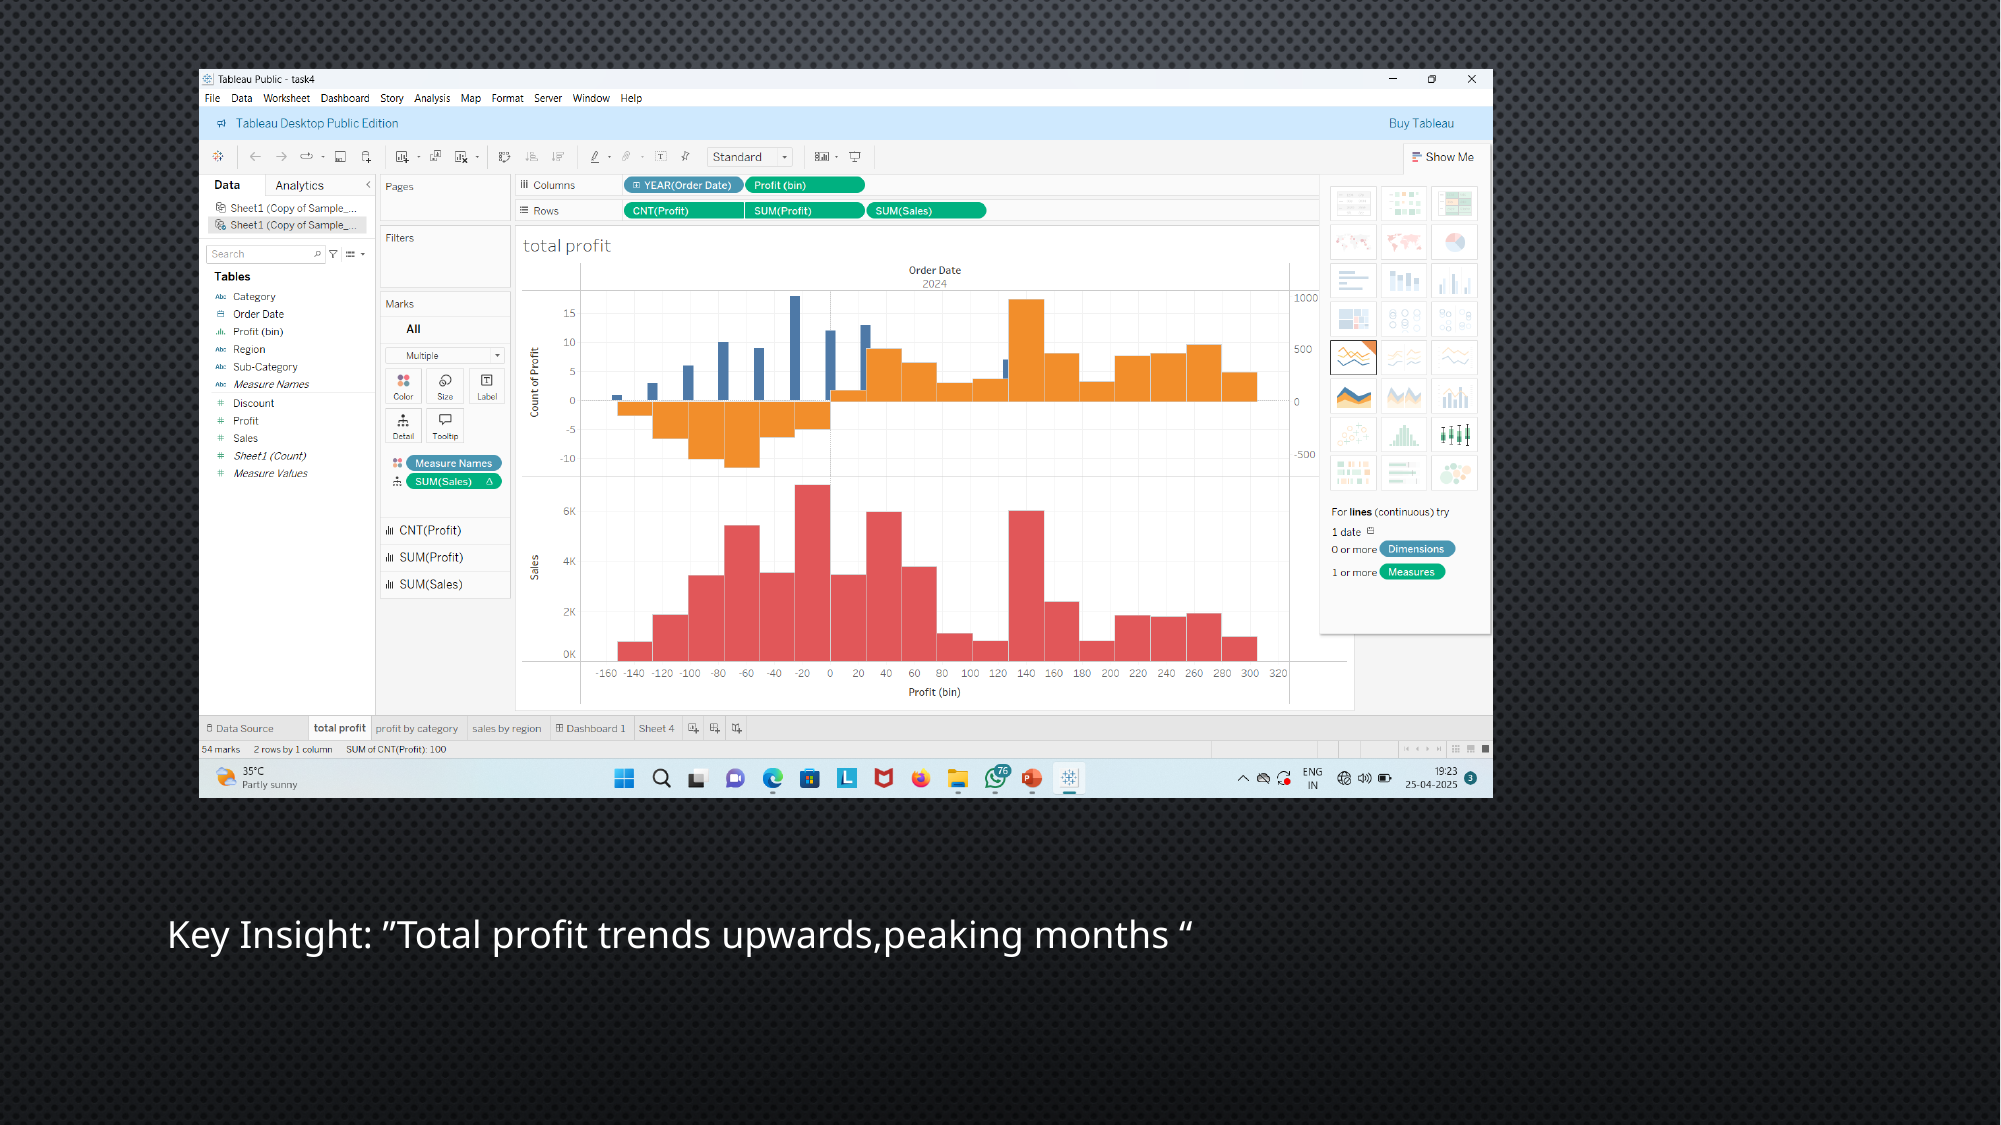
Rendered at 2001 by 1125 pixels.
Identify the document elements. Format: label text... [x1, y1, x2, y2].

text_box Key Insight: ”Total profit trends upwards,peaking months “ [152, 903, 1849, 963]
picture [198, 69, 1493, 798]
